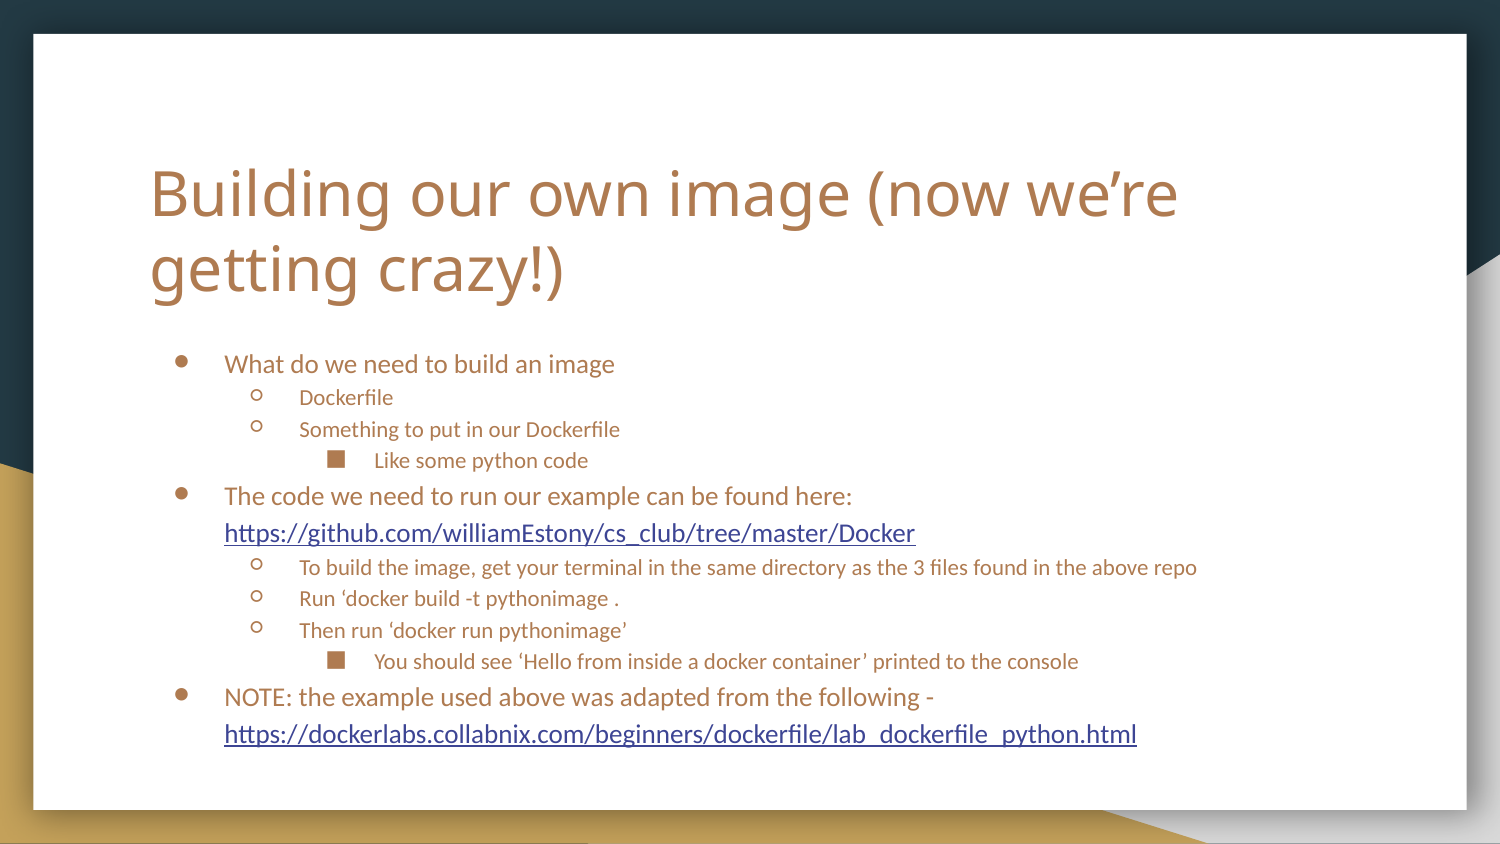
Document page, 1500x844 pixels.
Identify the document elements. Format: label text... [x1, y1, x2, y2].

title Building our own image (now we’re getting crazy!) [134, 138, 1366, 296]
list What do we need to build an image Dockerfile Something to put in our Dockerfile Like some python code The code we need to run our example can be found here: https://github.com/williamEstony/cs_club/tree/master/Docker To build the image, get your terminal in the same directory as the 3 files found in the above repo Run ‘docker build -t pythonimage . Then run ‘docker run pythonimage’ You should see ‘Hello from inside a docker container’ printed to the console NOTE: the example used above was adapted from the following - https://dockerlabs.collabnix.com/beginners/dockerfile/lab_dockerfile_python.html [134, 326, 1366, 781]
